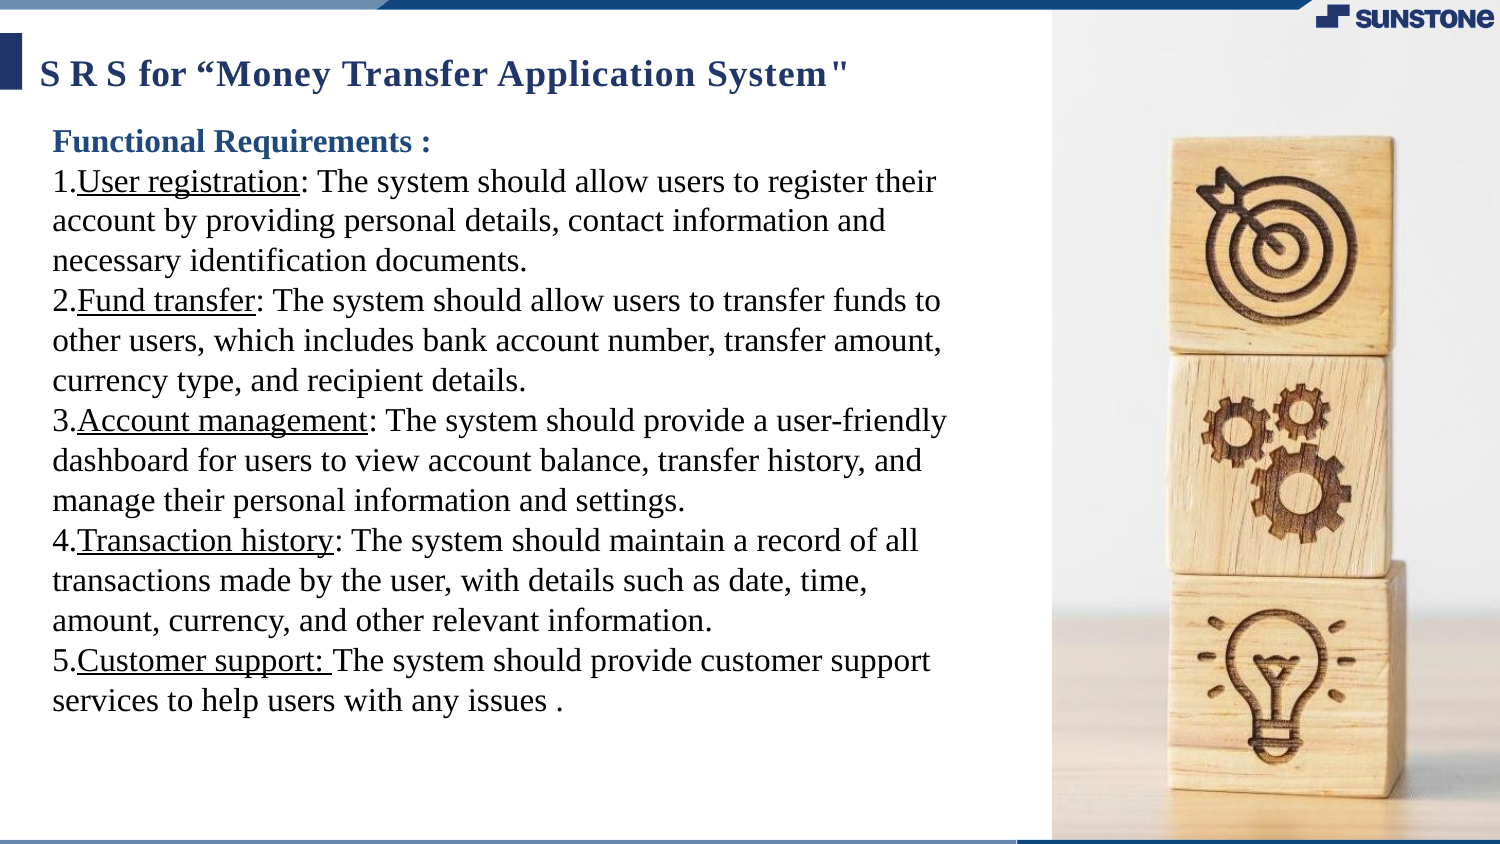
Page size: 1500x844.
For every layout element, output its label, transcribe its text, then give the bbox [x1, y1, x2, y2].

text_box Functional Requirements : 1.User registration: The system should allow users to register their account by providing personal details, contact information and necessary identification documents. 2.Fund transfer: The system should allow users to transfer funds to other users, which includes bank account number, transfer amount, currency type, and recipient details. 3.Account management: The system should provide a user-friendly dashboard for users to view account balance, transfer history, and manage their personal information and settings. 4.Transaction history: The system should maintain a record of all transactions made by the user, with details such as date, time, amount, currency, and other relevant information. 5.Customer support: The system should provide customer support services to help users with any issues . [37, 111, 1000, 725]
title S R S for “Money Transfer Application System" [37, 46, 925, 111]
picture [0, 0, 1500, 844]
